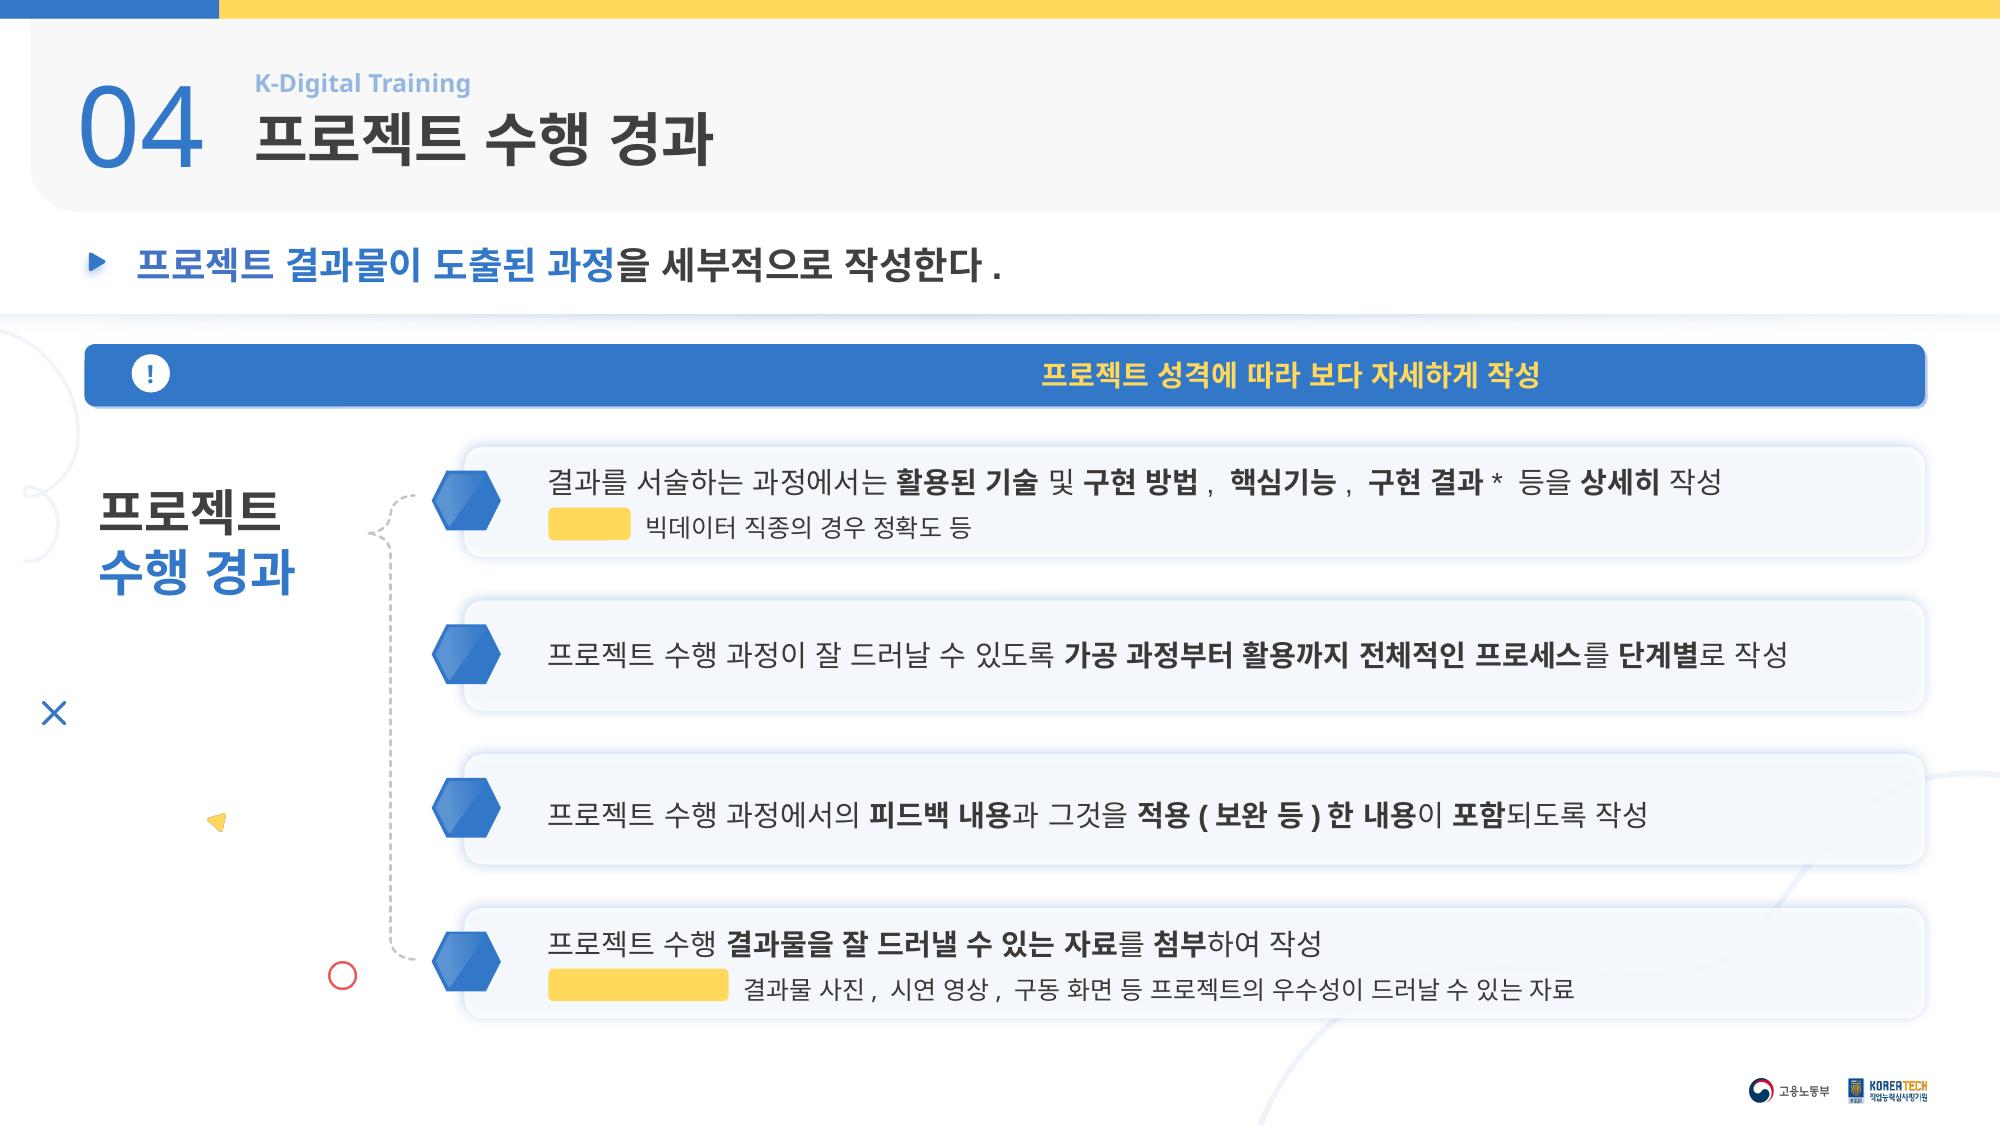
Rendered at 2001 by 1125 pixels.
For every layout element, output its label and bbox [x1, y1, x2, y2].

picture [0, 0, 2000, 1125]
text_box [84, 344, 1957, 407]
text_box [432, 907, 1925, 1019]
text_box [1749, 1078, 1927, 1104]
text_box [61, 54, 1038, 191]
text_box [432, 600, 1944, 711]
text_box [42, 701, 357, 990]
text_box [88, 234, 1816, 296]
text_box [432, 446, 1925, 558]
text_box [432, 754, 1925, 865]
